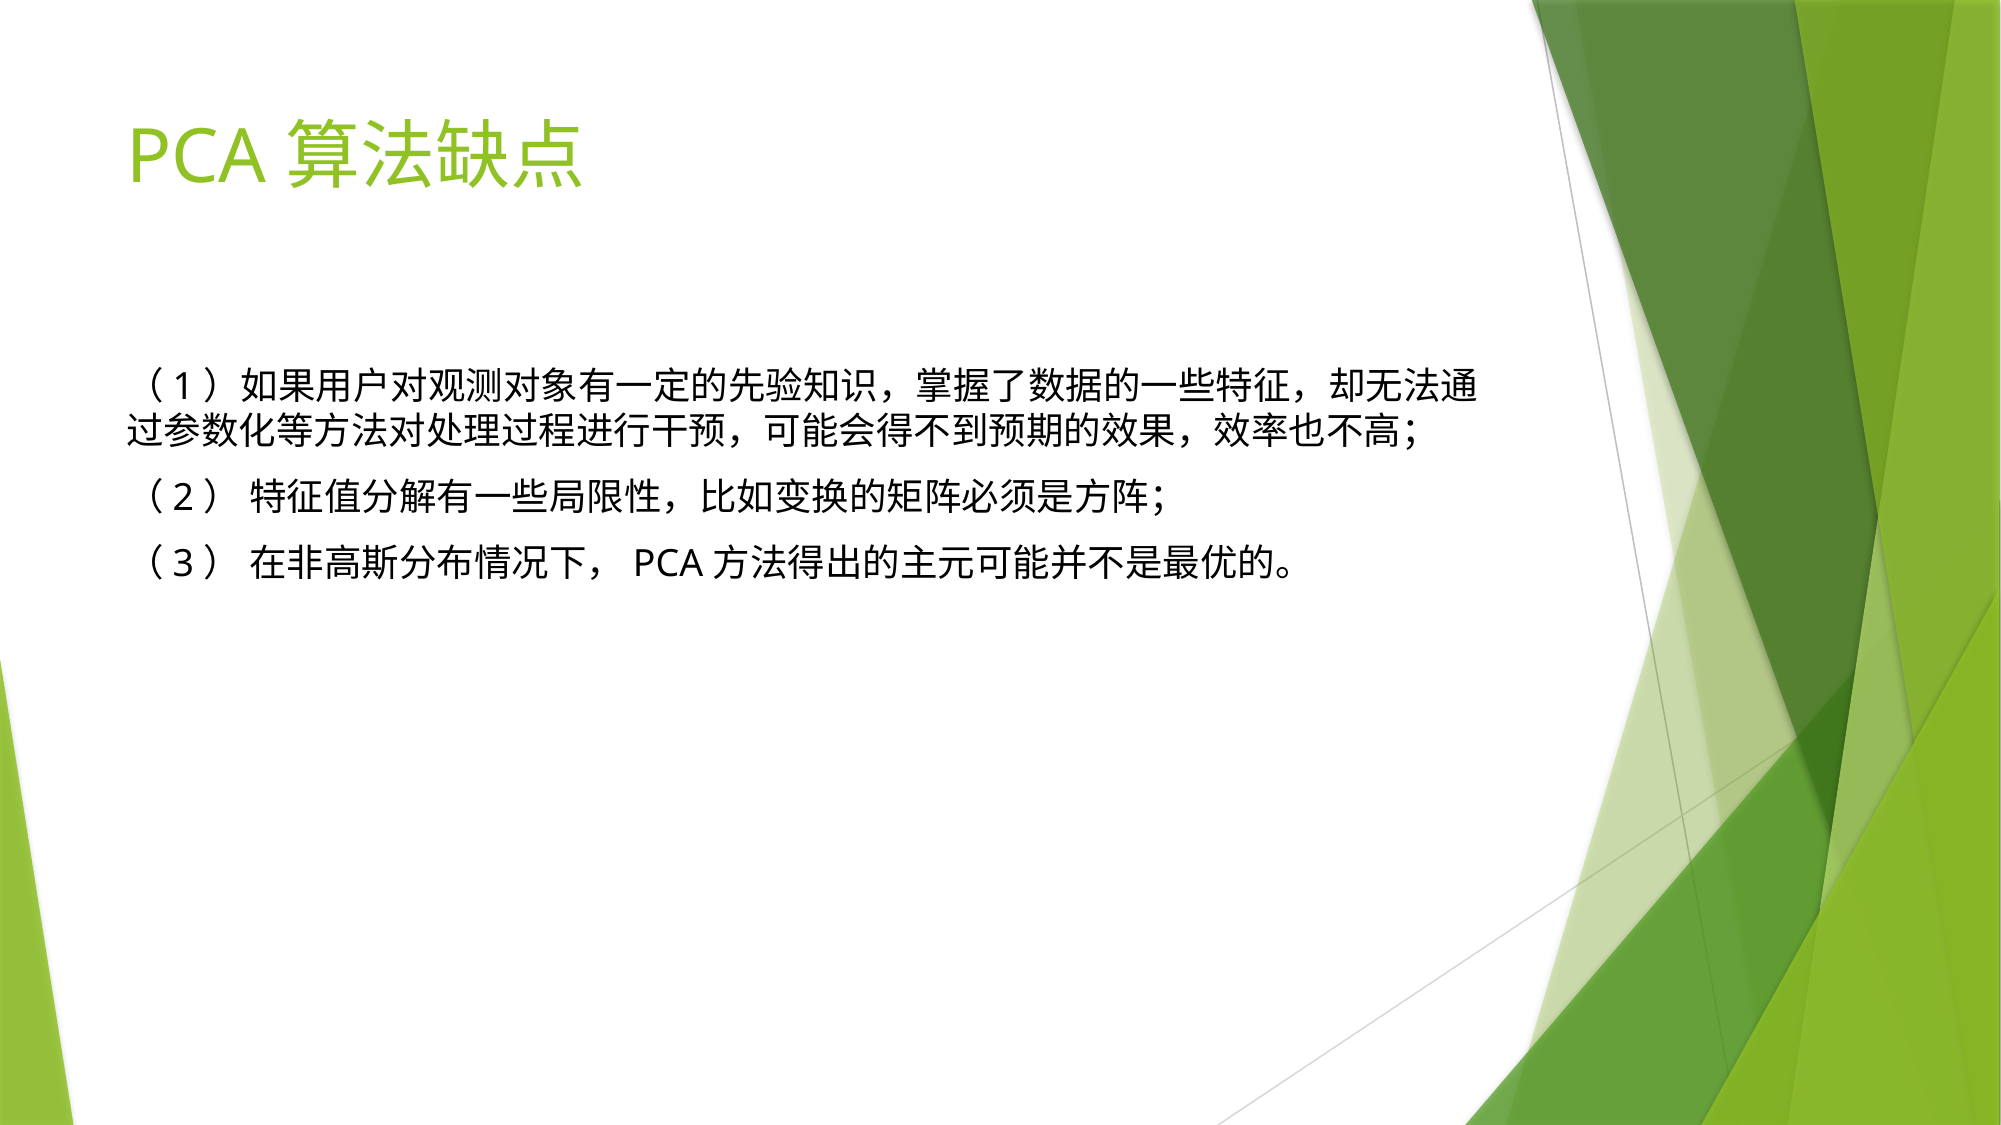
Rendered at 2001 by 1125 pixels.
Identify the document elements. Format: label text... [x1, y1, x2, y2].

list （1）如果用户对观测对象有一定的先验知识，掌握了数据的一些特征，却无法通过参数化等方法对处理过程进行干预，可能会得不到预期的效果，效率也不高； （2） 特征值分解有一些局限性，比如变换的矩阵必须是方阵； （3） 在非高斯分布情况下，PCA方法得出的主元可能并不是最优的。 [111, 354, 1522, 992]
title PCA算法缺点 [111, 99, 1522, 317]
